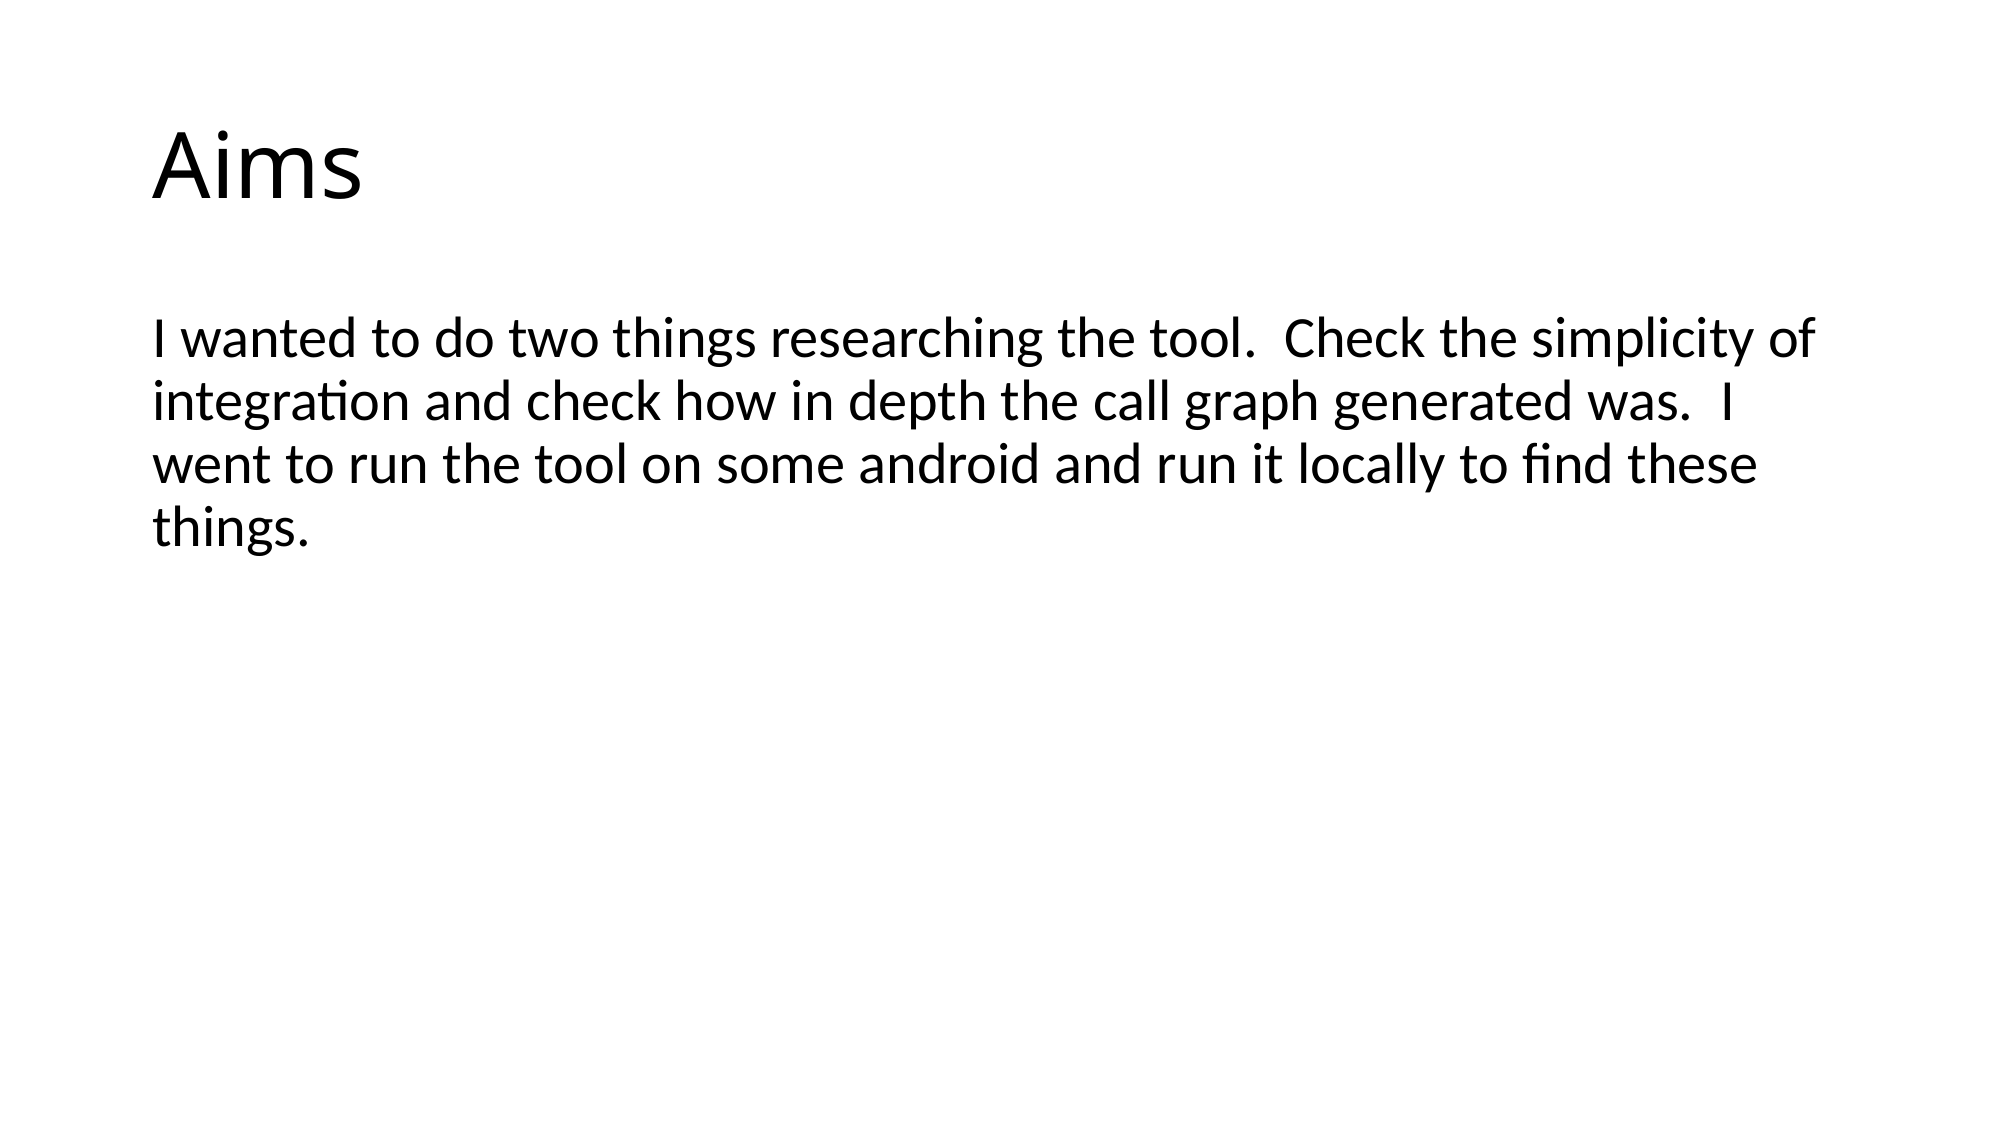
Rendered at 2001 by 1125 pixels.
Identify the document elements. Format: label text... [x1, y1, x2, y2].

title Aims [137, 59, 1863, 278]
list I wanted to do two things researching the tool. Check the simplicity of integration and check how in depth the call graph generated was. I went to run the tool on some android and run it locally to find these things. [137, 299, 1863, 1014]
